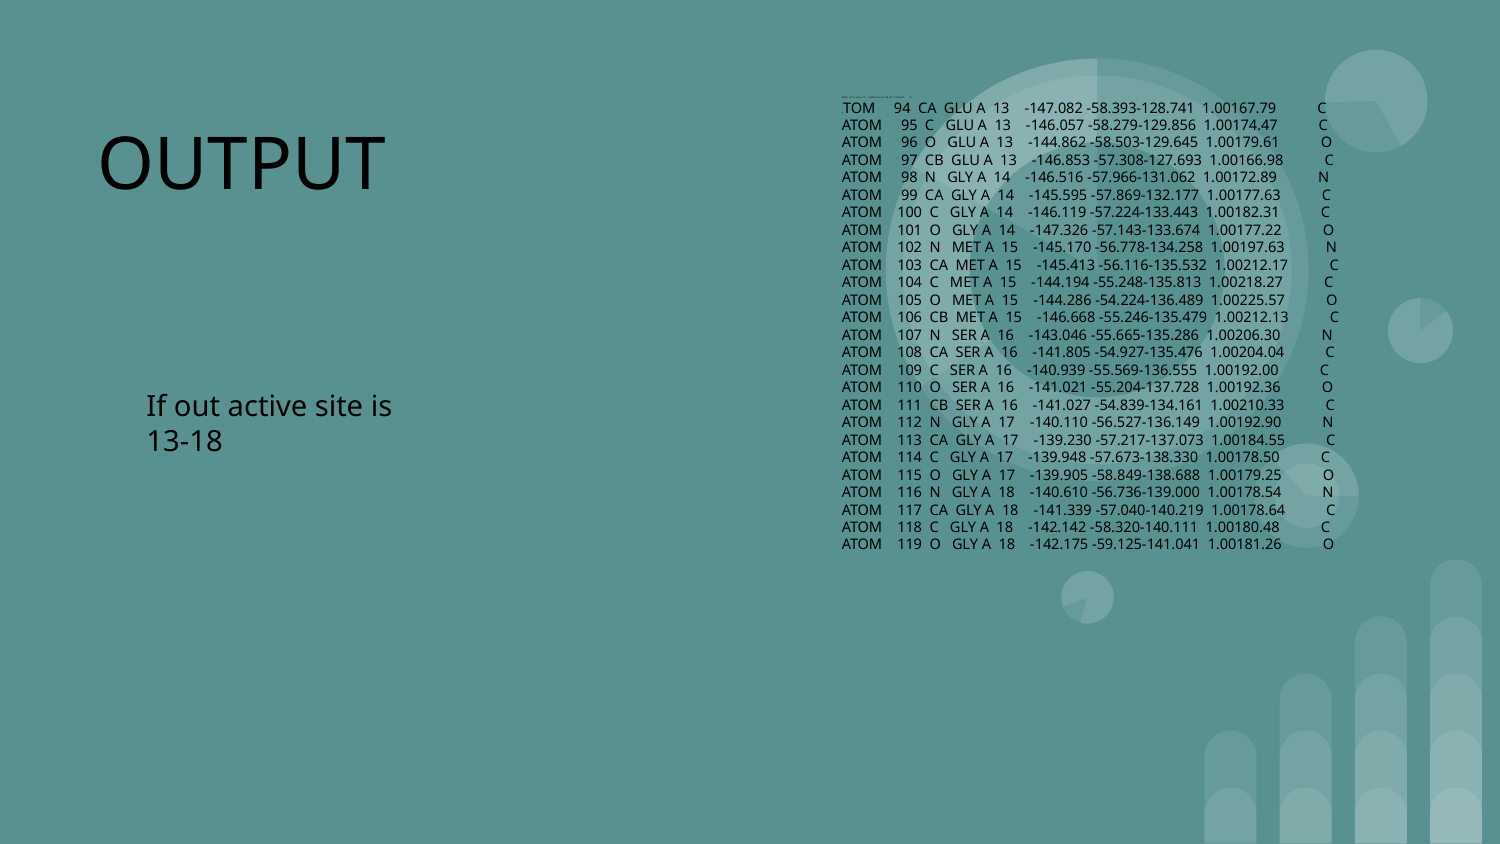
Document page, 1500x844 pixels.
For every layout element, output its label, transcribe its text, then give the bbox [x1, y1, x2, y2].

text_box If out active site is 13-18 [131, 372, 554, 473]
text_box OUTPUT [82, 101, 473, 220]
text_box ATOM 93 N GLU A 13 -146.994 -59.713-128.143 1.00160.07 N ATOM 94 CA GLU A 13 -147.082 -58.393-128.741 1.00167.79 C ATOM 95 C GLU A 13 -146.057 -58.279-129.856 1.00174.47 C ATOM 96 O GLU A 13 -144.862 -58.503-129.645 1.00179.61 O ATOM 97 CB GLU A 13 -146.853 -57.308-127.693 1.00166.98 C ATOM 98 N GLY A 14 -146.516 -57.966-131.062 1.00172.89 N ATOM 99 CA GLY A 14 -145.595 -57.869-132.177 1.00177.63 C ATOM 100 C GLY A 14 -146.119 -57.224-133.443 1.00182.31 C ATOM 101 O GLY A 14 -147.326 -57.143-133.674 1.00177.22 O ATOM 102 N MET A 15 -145.170 -56.778-134.258 1.00197.63 N ATOM 103 CA MET A 15 -145.413 -56.116-135.532 1.00212.17 C ATOM 104 C MET A 15 -144.194 -55.248-135.813 1.00218.27 C ATOM 105 O MET A 15 -144.286 -54.224-136.489 1.00225.57 O ATOM 106 CB MET A 15 -146.668 -55.246-135.479 1.00212.13 C ATOM 107 N SER A 16 -143.046 -55.665-135.286 1.00206.30 N ATOM 108 CA SER A 16 -141.805 -54.927-135.476 1.00204.04 C ATOM 109 C SER A 16 -140.939 -55.569-136.555 1.00192.00 C ATOM 110 O SER A 16 -141.021 -55.204-137.728 1.00192.36 O ATOM 111 CB SER A 16 -141.027 -54.839-134.161 1.00210.33 C ATOM 112 N GLY A 17 -140.110 -56.527-136.149 1.00192.90 N ATOM 113 CA GLY A 17 -139.230 -57.217-137.073 1.00184.55 C ATOM 114 C GLY A 17 -139.948 -57.673-138.330 1.00178.50 C ATOM 115 O GLY A 17 -139.905 -58.849-138.688 1.00179.25 O ATOM 116 N GLY A 18 -140.610 -56.736-139.000 1.00178.54 N ATOM 117 CA GLY A 18 -141.339 -57.040-140.219 1.00178.64 C ATOM 118 C GLY A 18 -142.142 -58.320-140.111 1.00180.48 C ATOM 119 O GLY A 18 -142.175 -59.125-141.041 1.00181.26 O [826, 80, 1419, 586]
